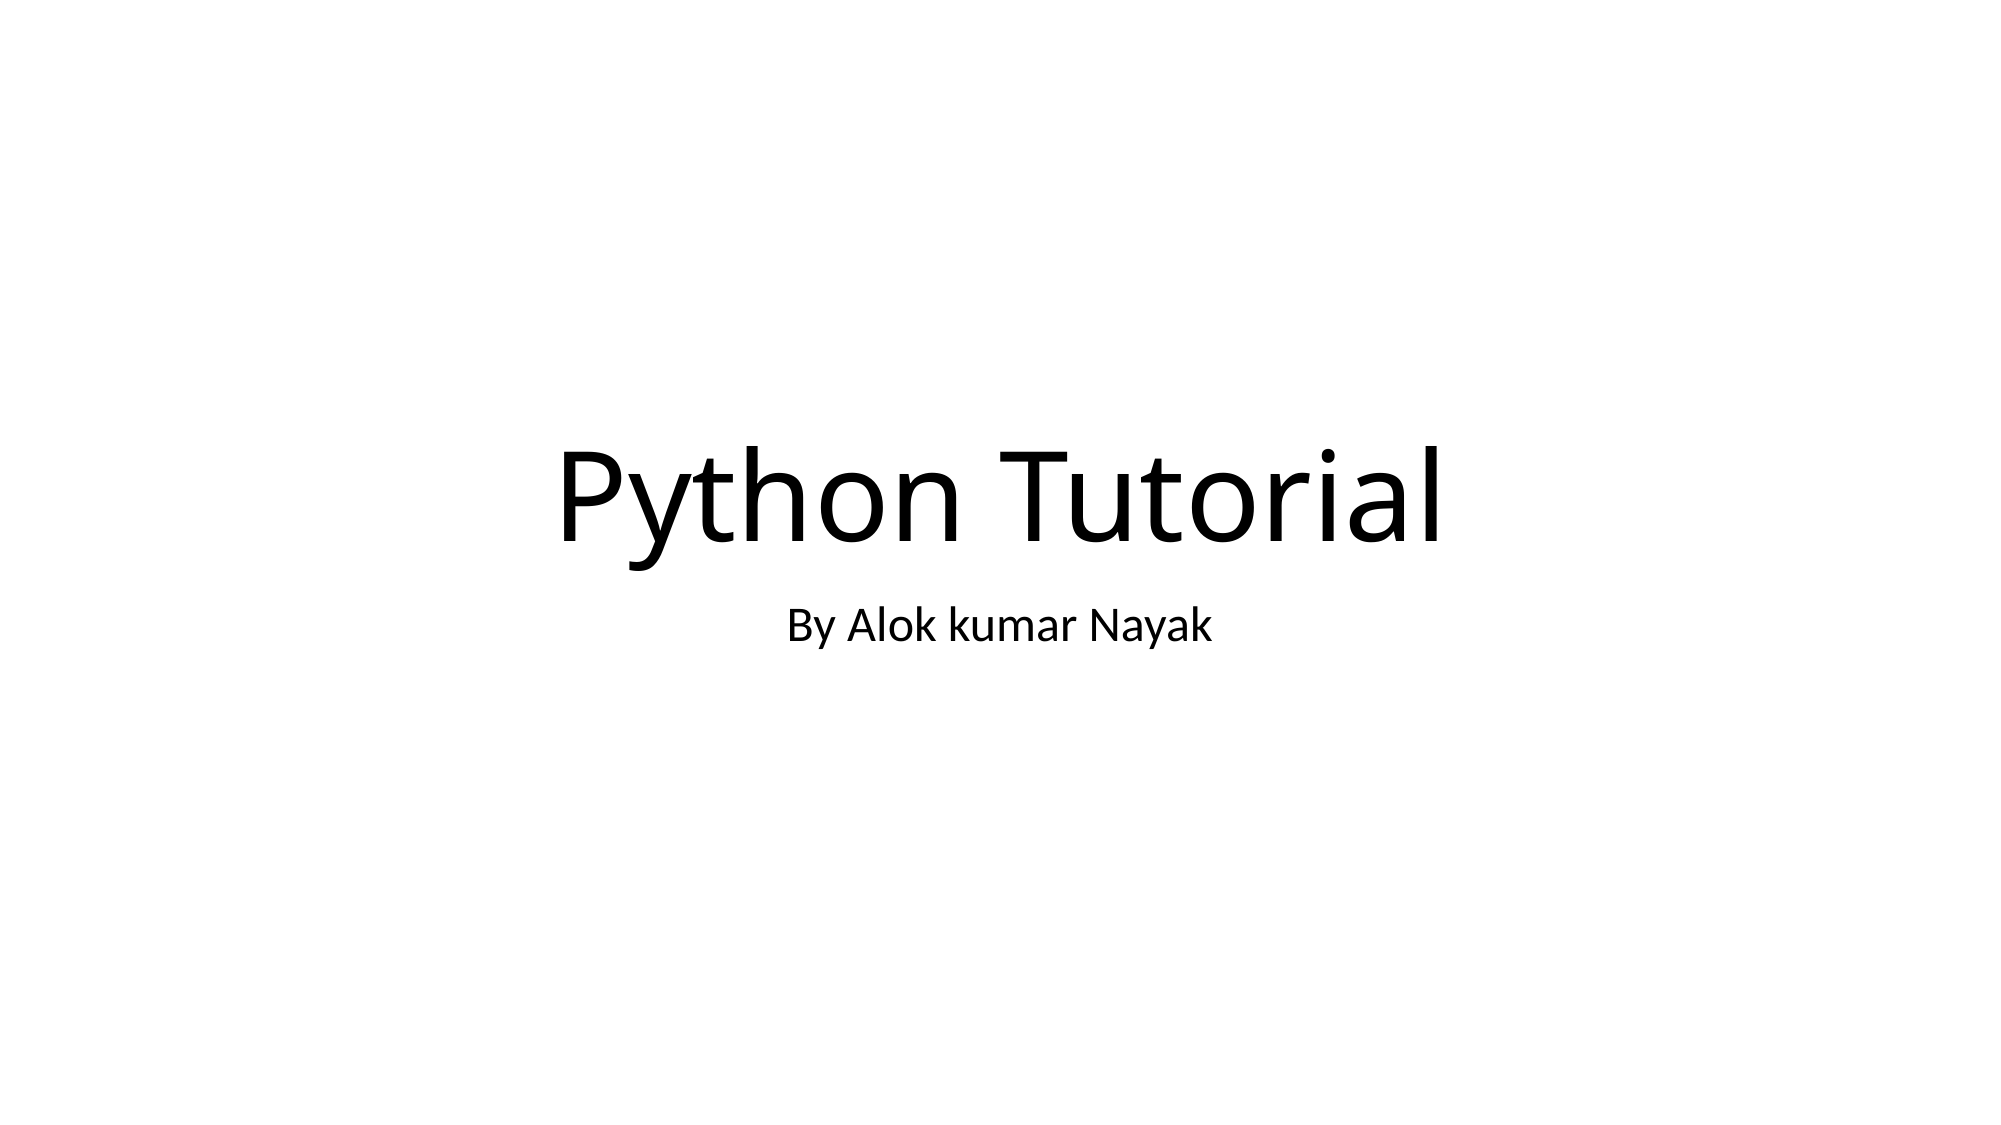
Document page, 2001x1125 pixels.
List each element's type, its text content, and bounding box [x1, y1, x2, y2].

title Python Tutorial [249, 184, 1750, 576]
subtitle By Alok kumar Nayak [249, 590, 1750, 863]
